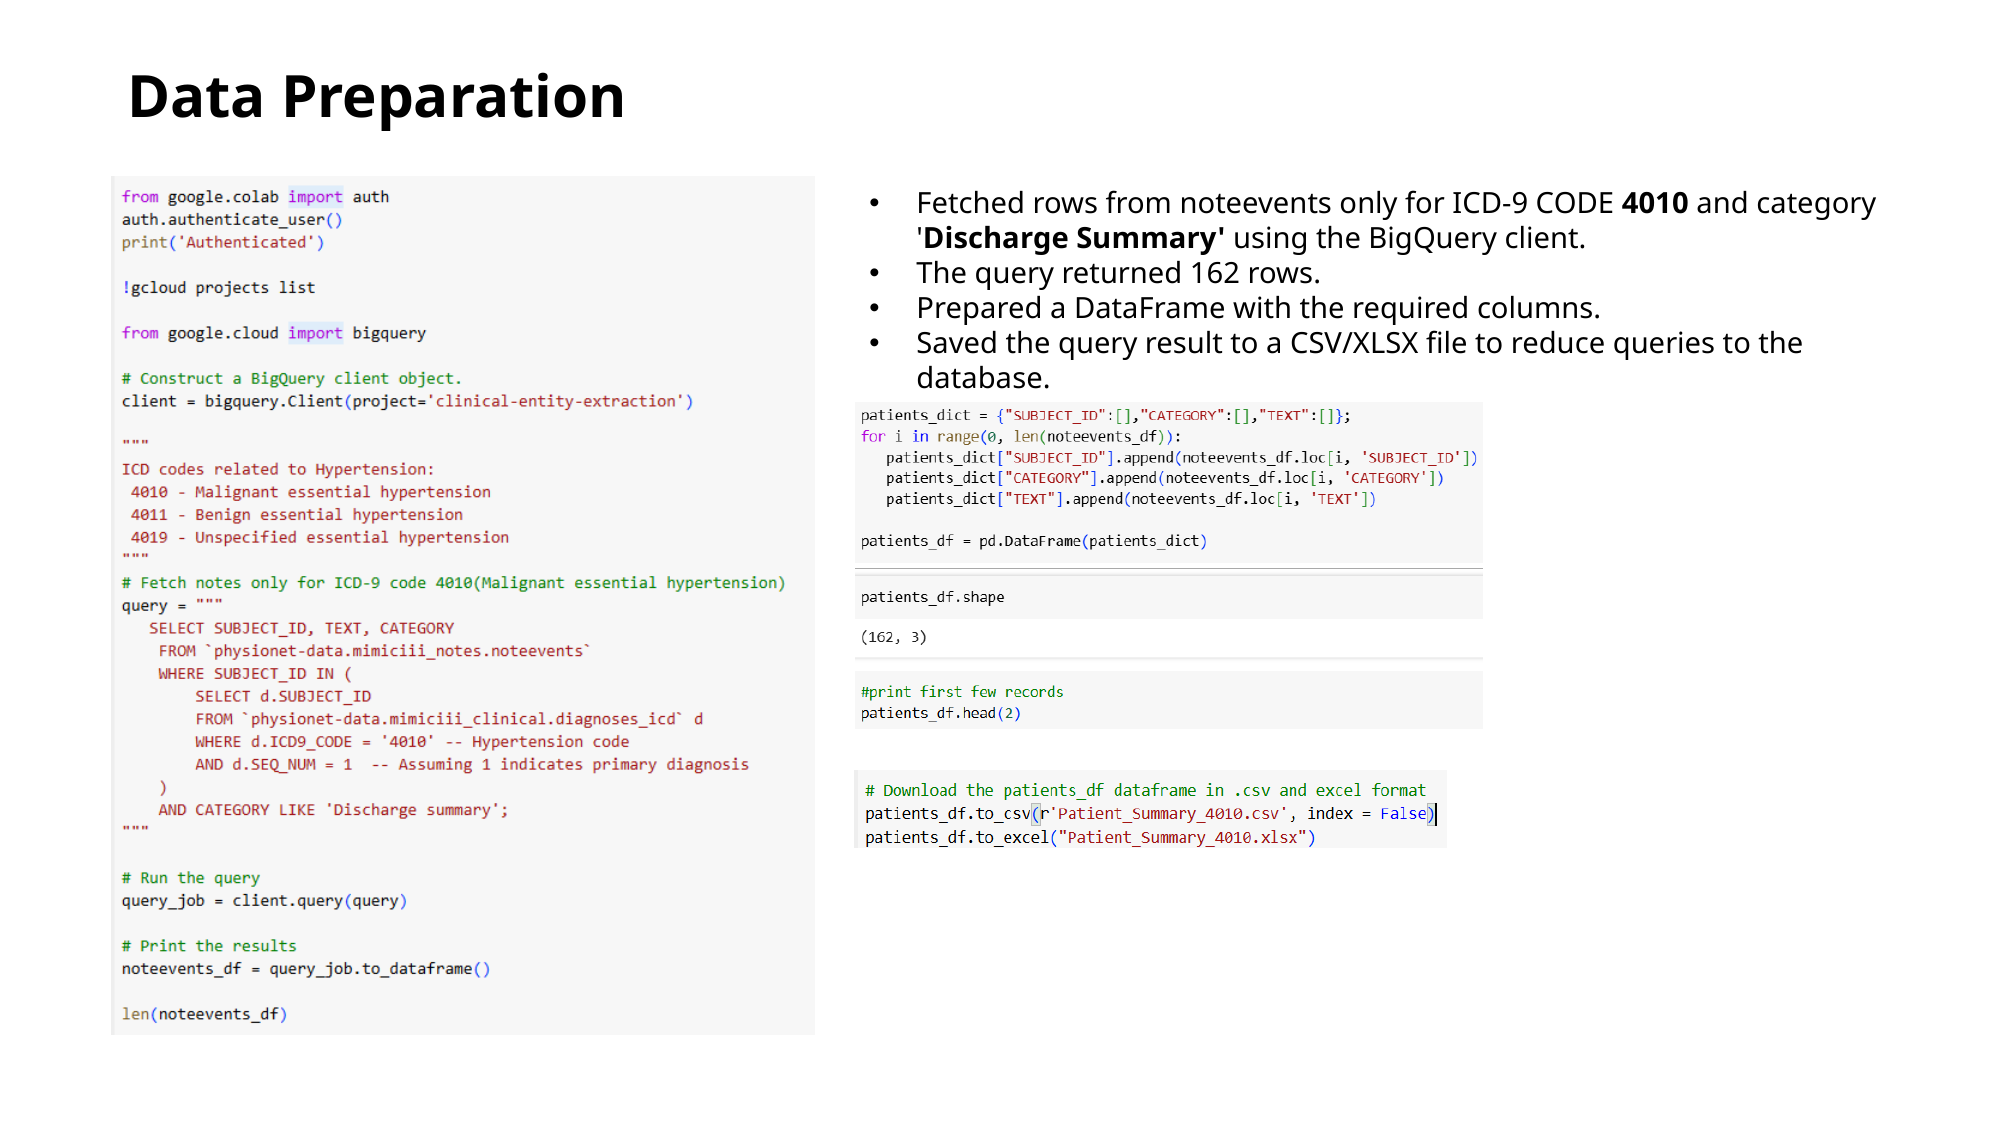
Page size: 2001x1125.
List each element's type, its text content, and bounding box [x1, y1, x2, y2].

picture [854, 397, 1484, 730]
picture [854, 770, 1447, 848]
text_box Fetched rows from noteevents only for ICD-9 CODE 4010 and category 'Discharge Summary' using the BigQuery client. The query returned 162 rows. Prepared a DataFrame with the required columns. Saved the query result to a CSV/XLSX file to reduce queries to the database. [853, 176, 1919, 403]
picture [111, 176, 815, 1035]
title Data Preparation [112, 51, 1815, 146]
